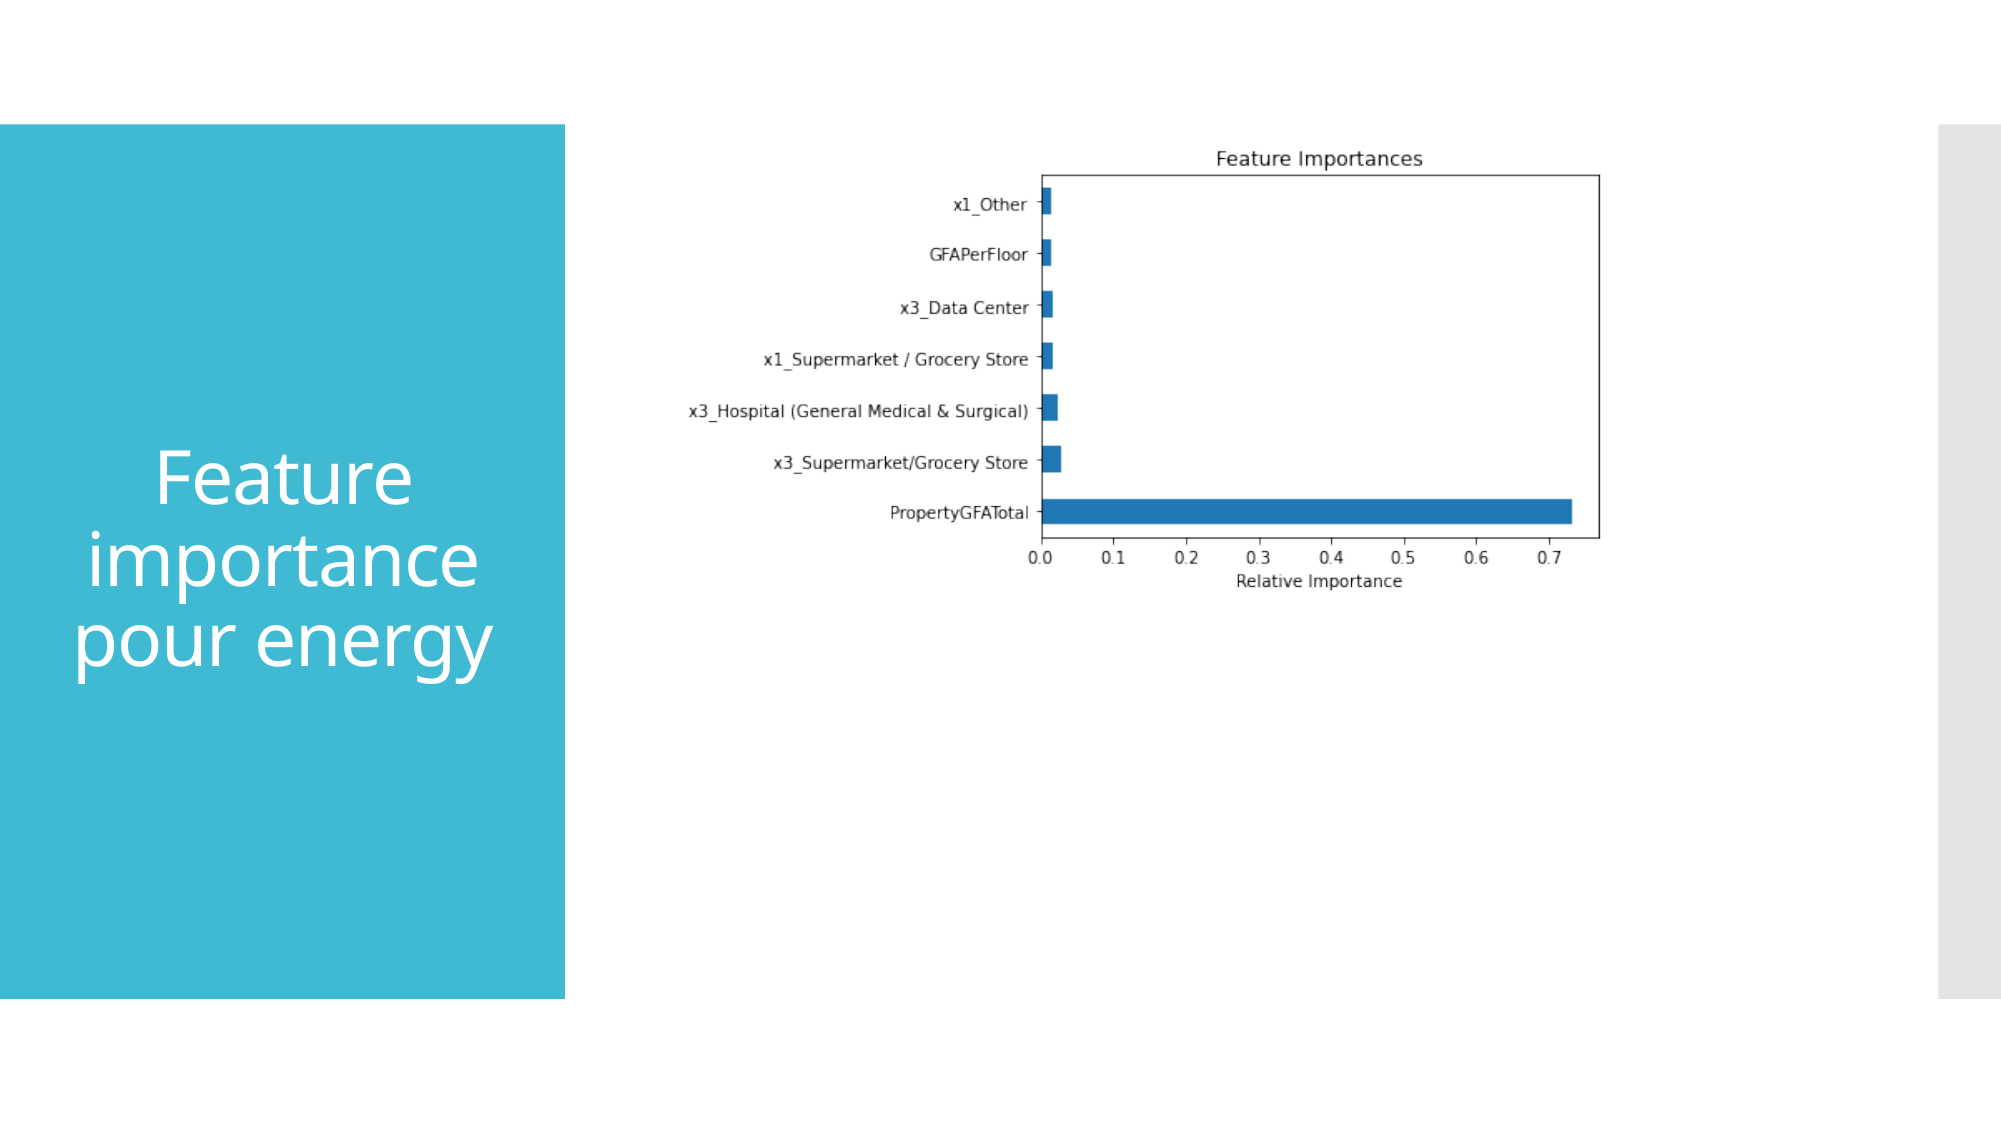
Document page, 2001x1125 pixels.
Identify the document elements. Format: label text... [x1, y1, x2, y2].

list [676, 137, 1609, 601]
title Feature importance pour energy [41, 184, 525, 940]
